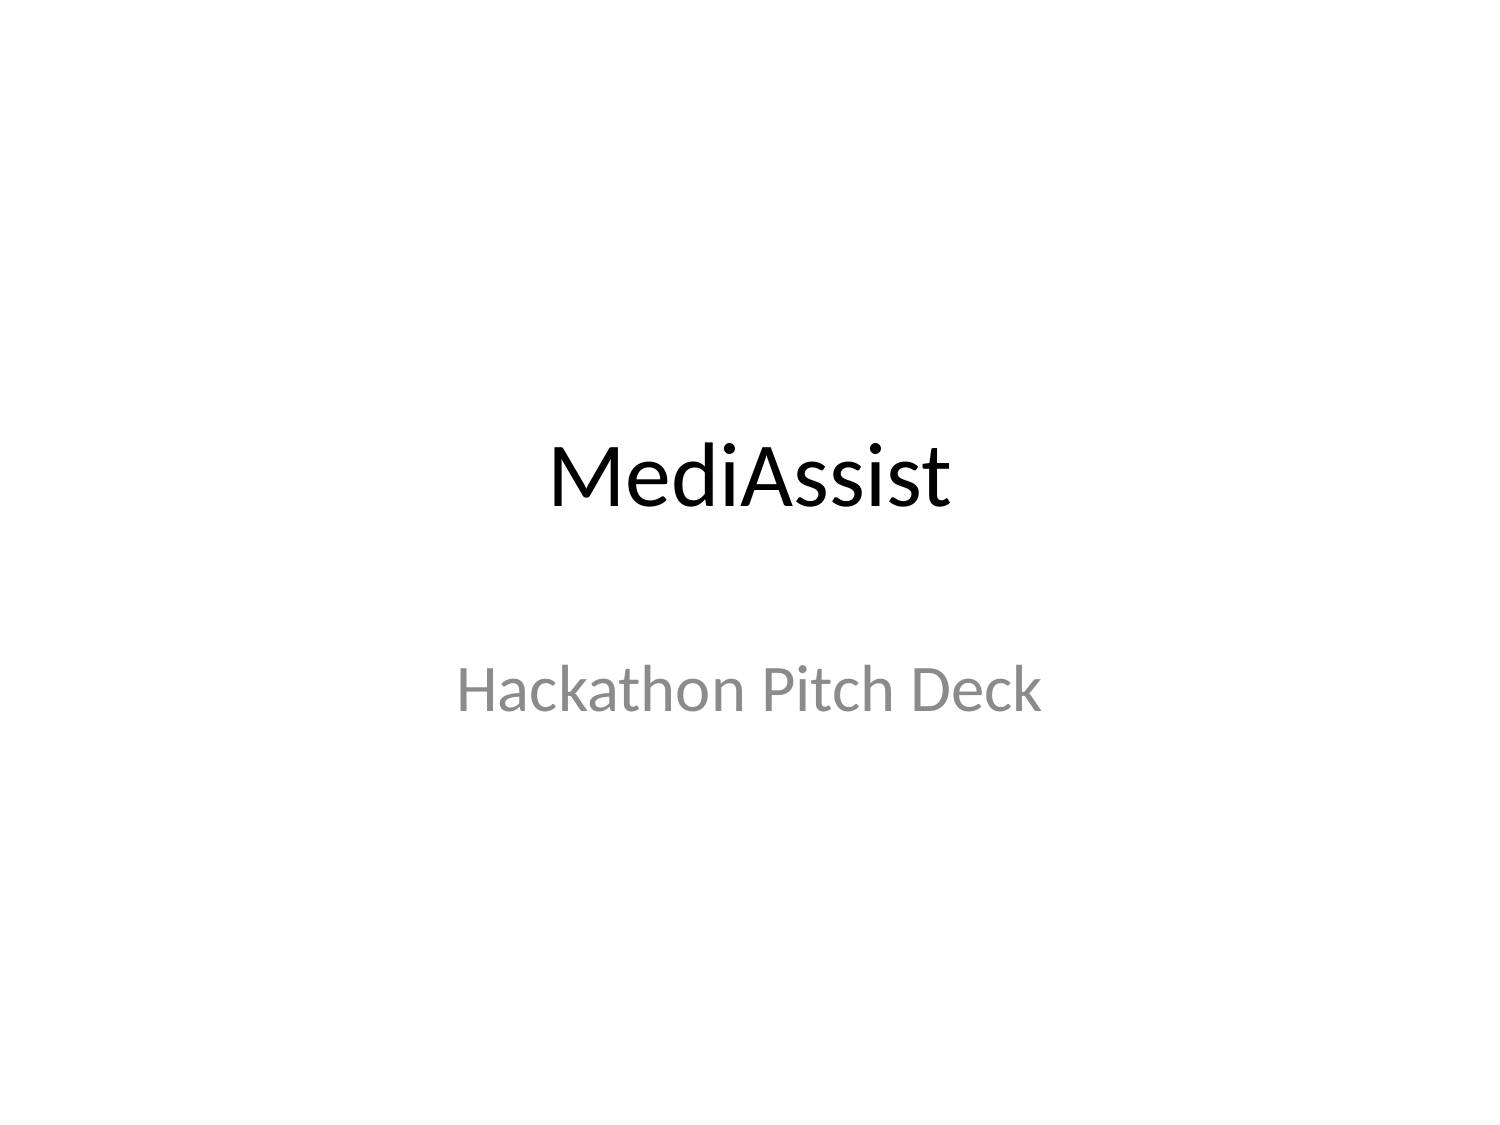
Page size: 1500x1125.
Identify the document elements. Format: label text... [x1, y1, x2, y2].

subtitle Hackathon Pitch Deck [225, 637, 1275, 925]
title MediAssist [112, 349, 1388, 591]
